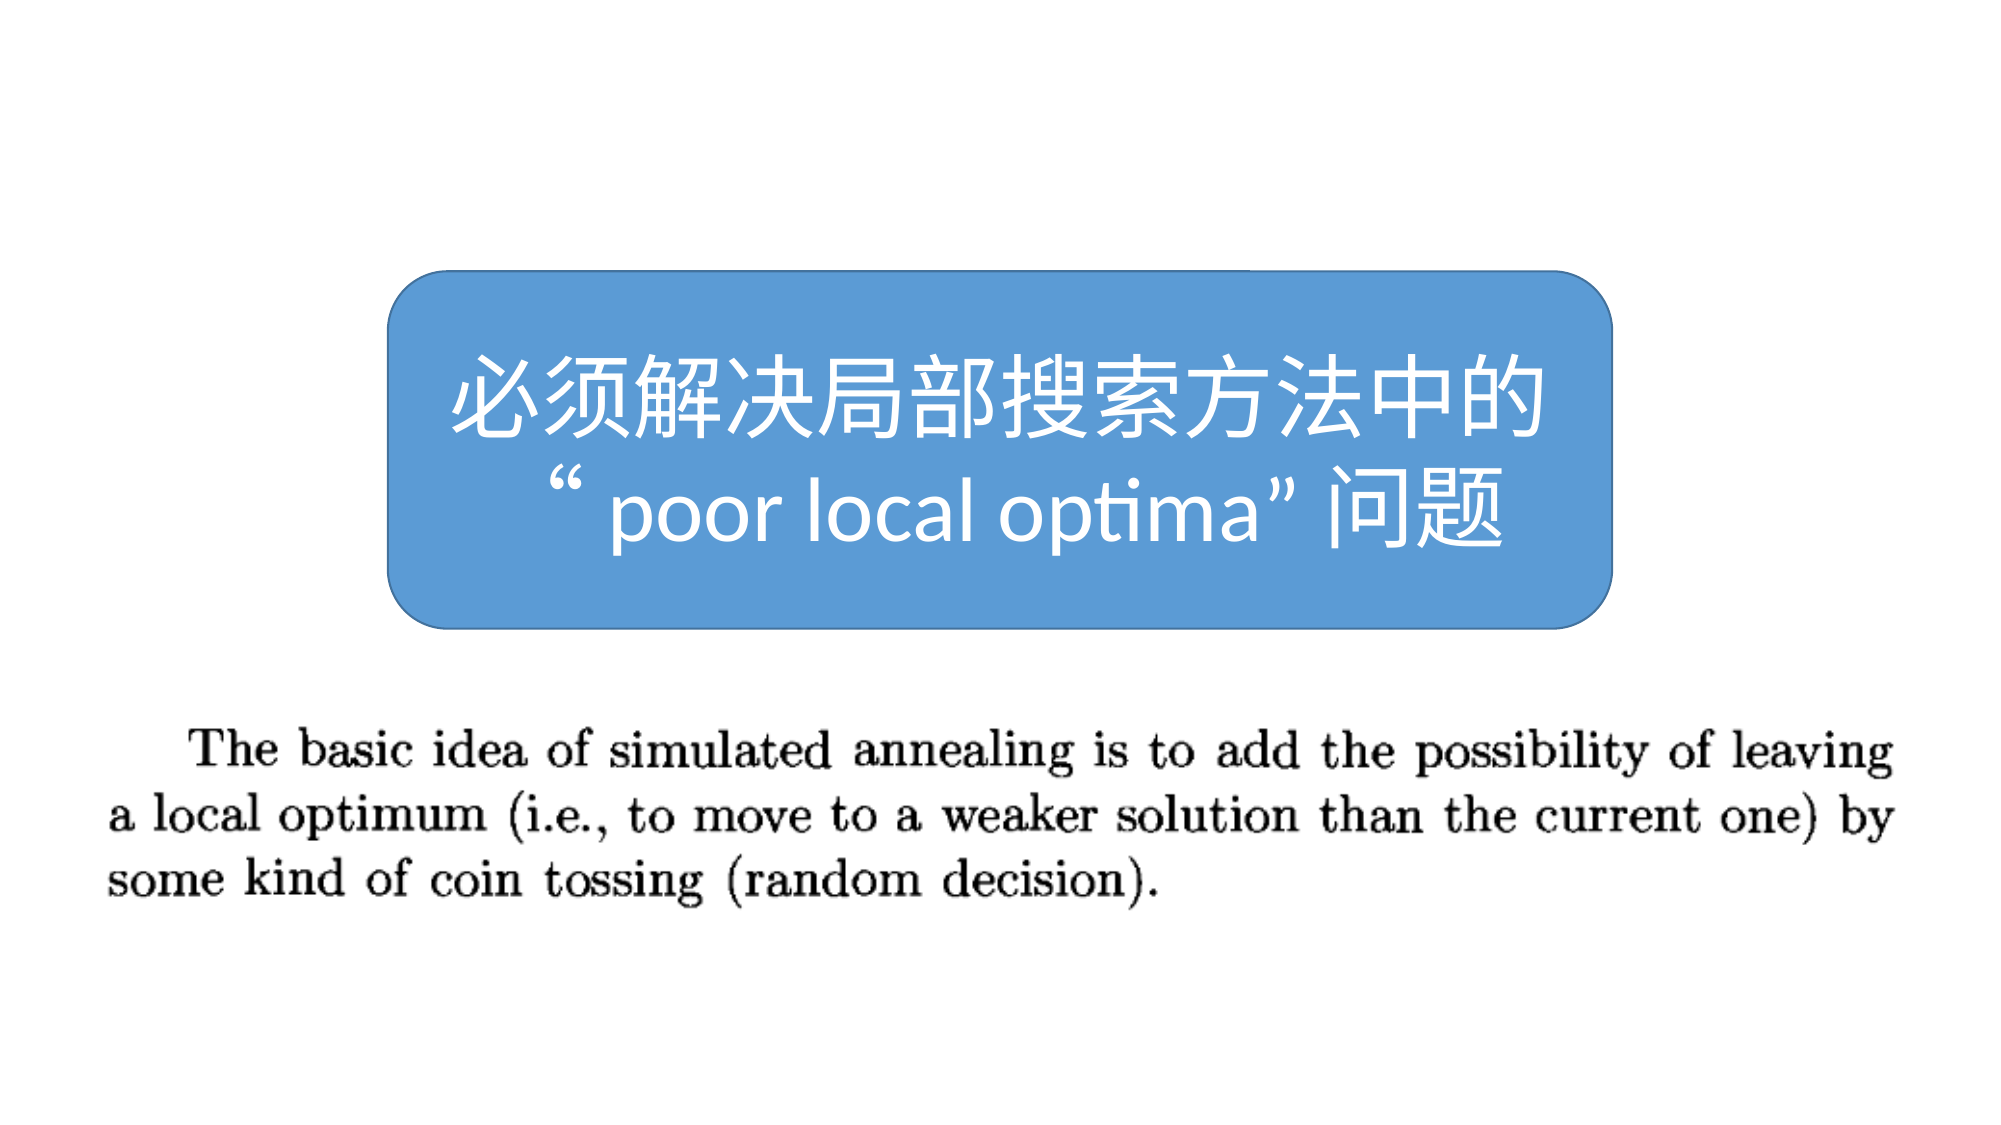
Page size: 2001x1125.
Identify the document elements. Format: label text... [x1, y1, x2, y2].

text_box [91, 708, 1909, 940]
text_box 必须解决局部搜索方法中的“poor local optima”问题 [386, 270, 1614, 630]
